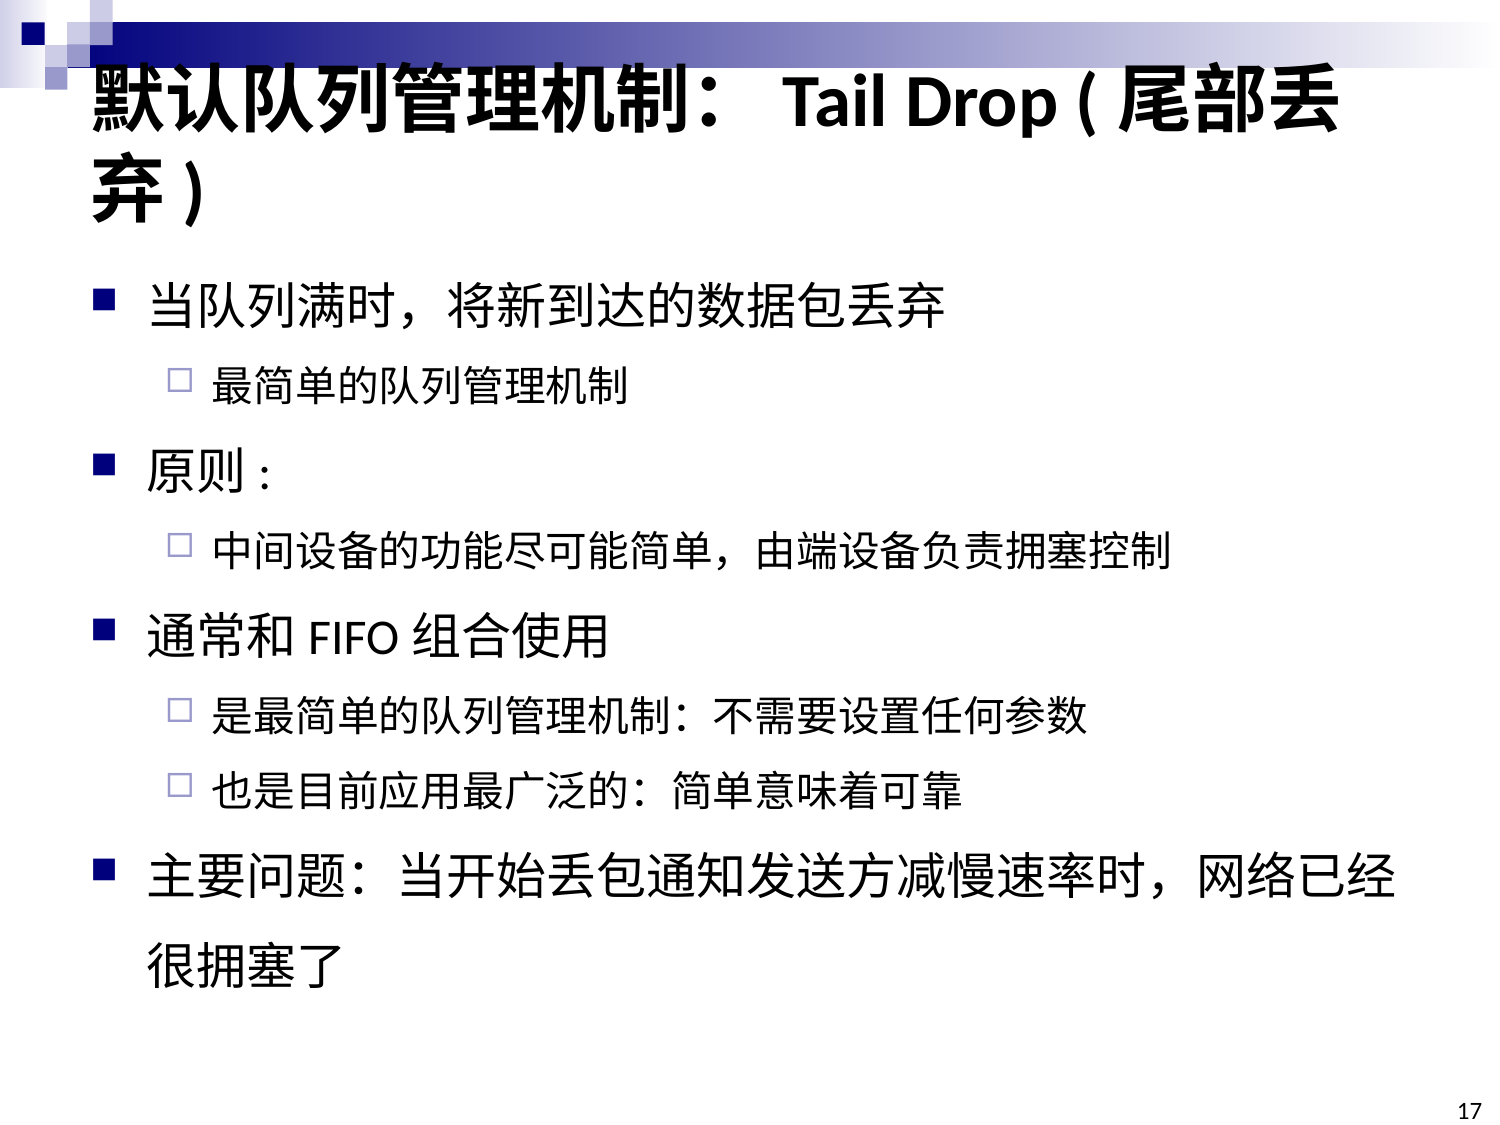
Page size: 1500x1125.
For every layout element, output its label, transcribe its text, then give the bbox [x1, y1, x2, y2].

slide_number 17 [1448, 1100, 1483, 1125]
title 默认队列管理机制：Tail Drop (尾部丢弃) [75, 75, 1425, 209]
list 当队列满时，将新到达的数据包丢弃 最简单的队列管理机制 原则: 中间设备的功能尽可能简单，由端设备负责拥塞控制 通常和FIFO组合使用 是最简单的队列管理机制：不需要设置任何参数 也是目前应用最广泛的：简单意味着可靠 主要问题：当开始丢包通知发送方减慢速率时，网络已经很拥塞了 [75, 237, 1425, 1063]
